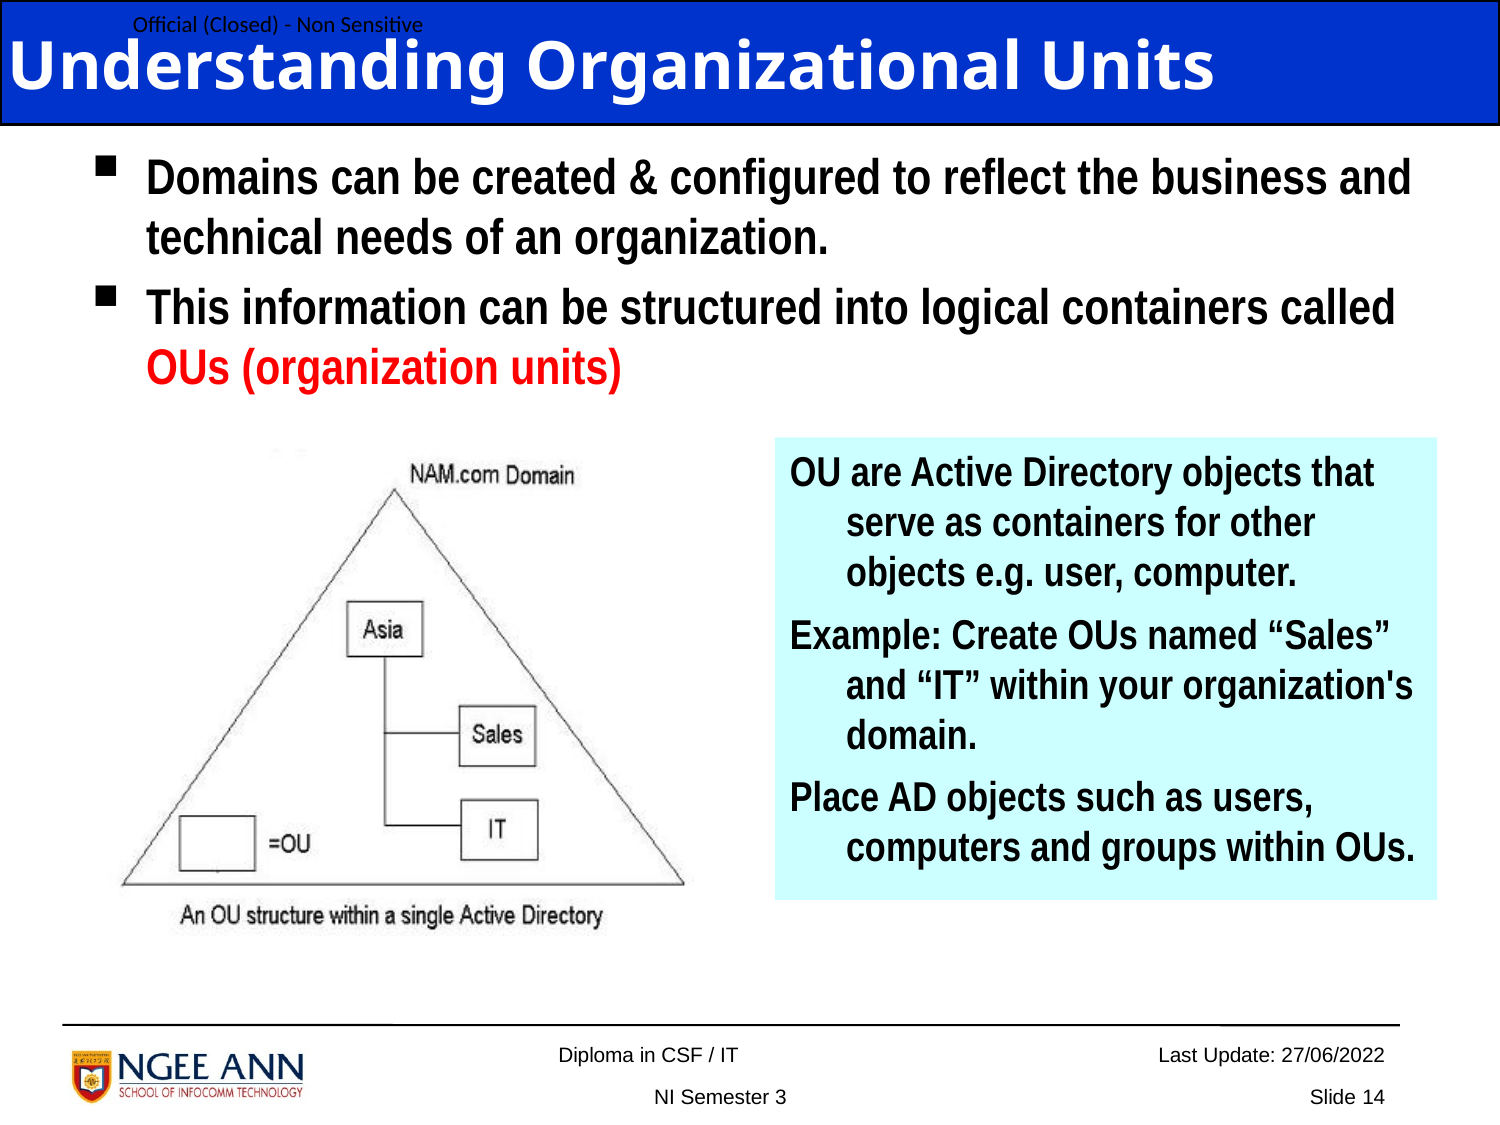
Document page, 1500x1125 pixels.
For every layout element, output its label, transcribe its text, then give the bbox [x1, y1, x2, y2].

picture [46, 1028, 328, 1125]
text_box Understanding Organizational Units [0, 0, 1500, 127]
picture [99, 437, 694, 936]
text_box OU are Active Directory objects that serve as containers for other objects e.g. user, computer. Example: Create OUs named “Sales” and “IT” within your organization's domain. Place AD objects such as users, computers and groups within OUs. [774, 437, 1438, 900]
text_box Domains can be created & configured to reflect the business and technical needs of an organization. This information can be structured into logical containers called OUs (organization units) [74, 137, 1463, 938]
